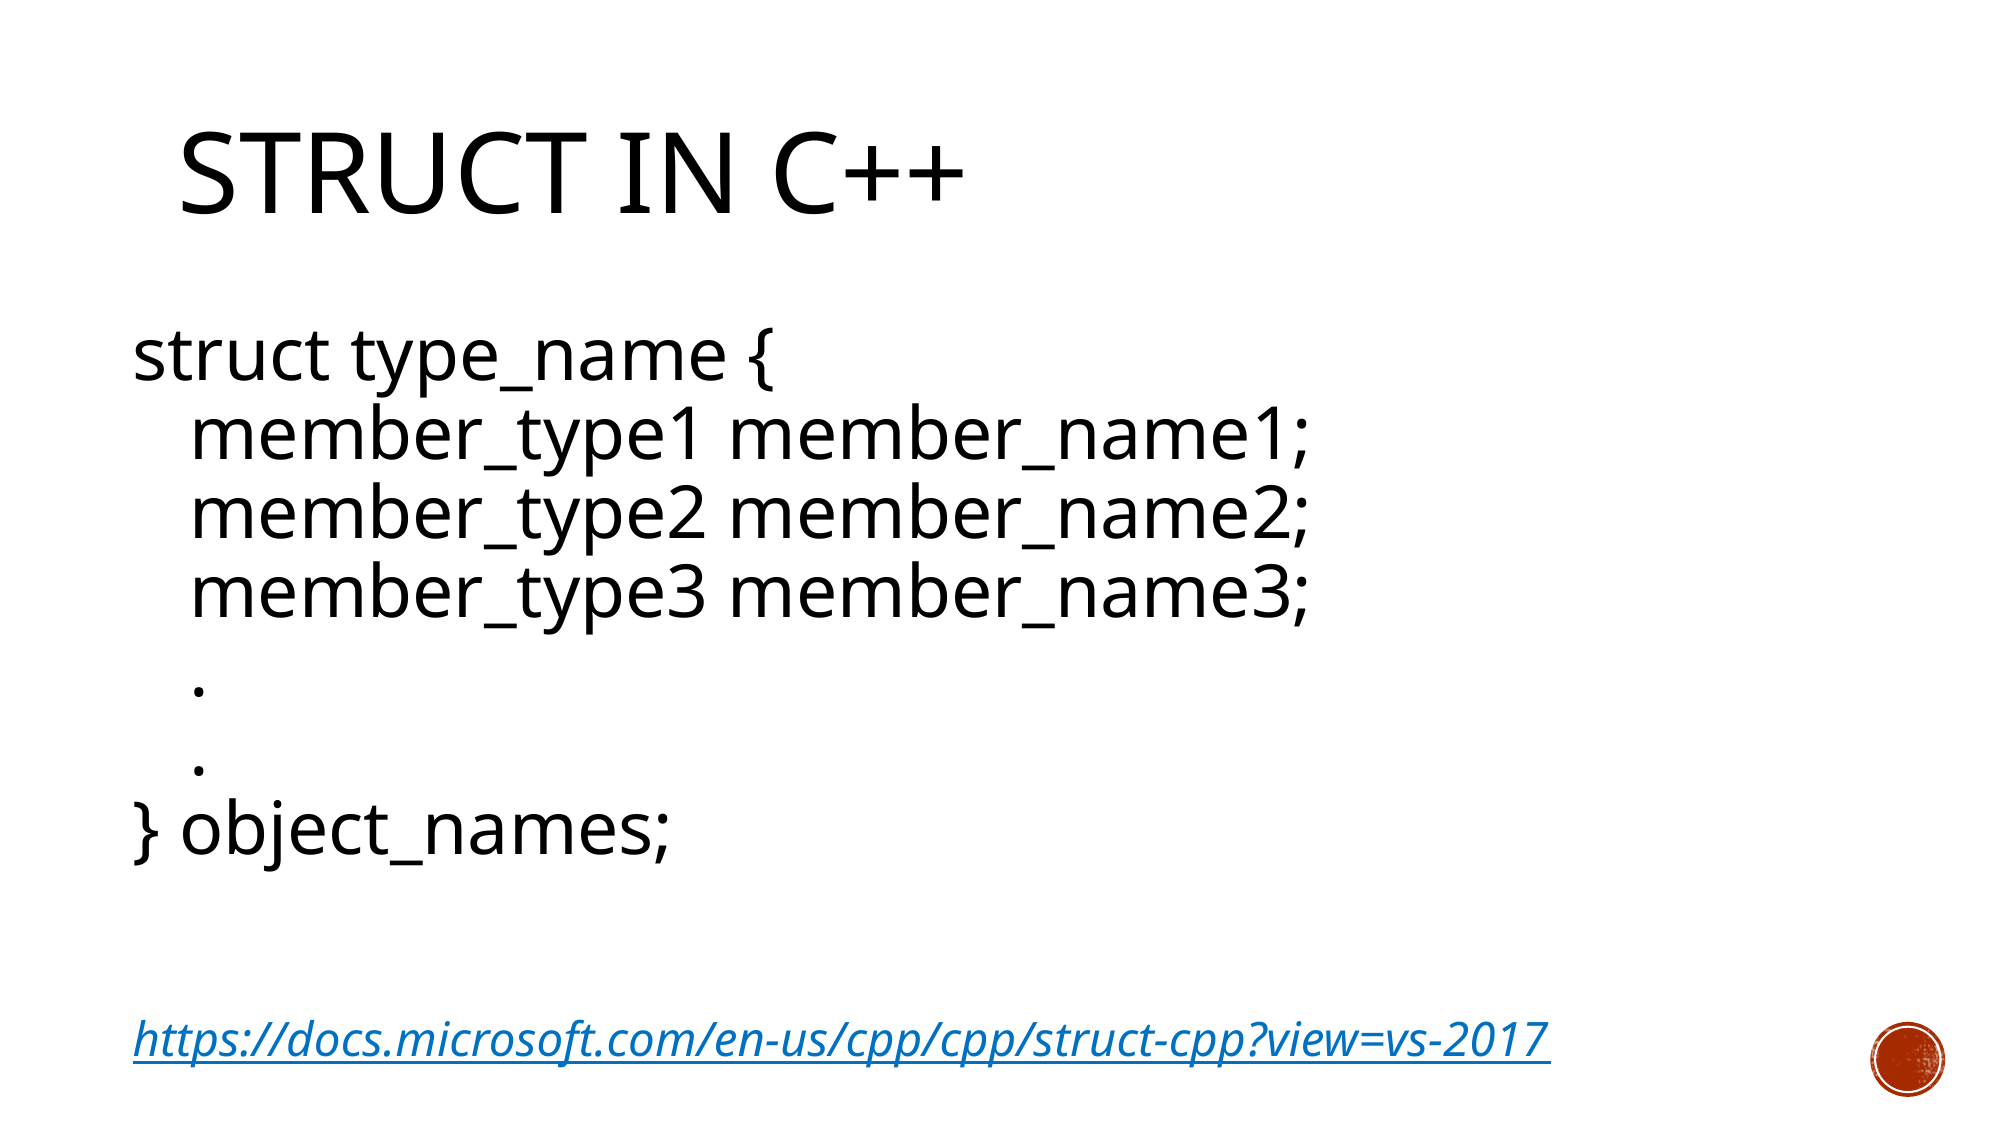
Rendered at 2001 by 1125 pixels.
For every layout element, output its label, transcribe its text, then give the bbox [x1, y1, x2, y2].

title Struct in C++ [162, 45, 1813, 309]
list struct type_name { member_type1 member_name1; member_type2 member_name2; member_type3 member_name3; . . } object_names; https://docs.microsoft.com/en-us/cpp/cpp/struct-cpp?view=vs-2017 [98, 309, 1903, 1084]
